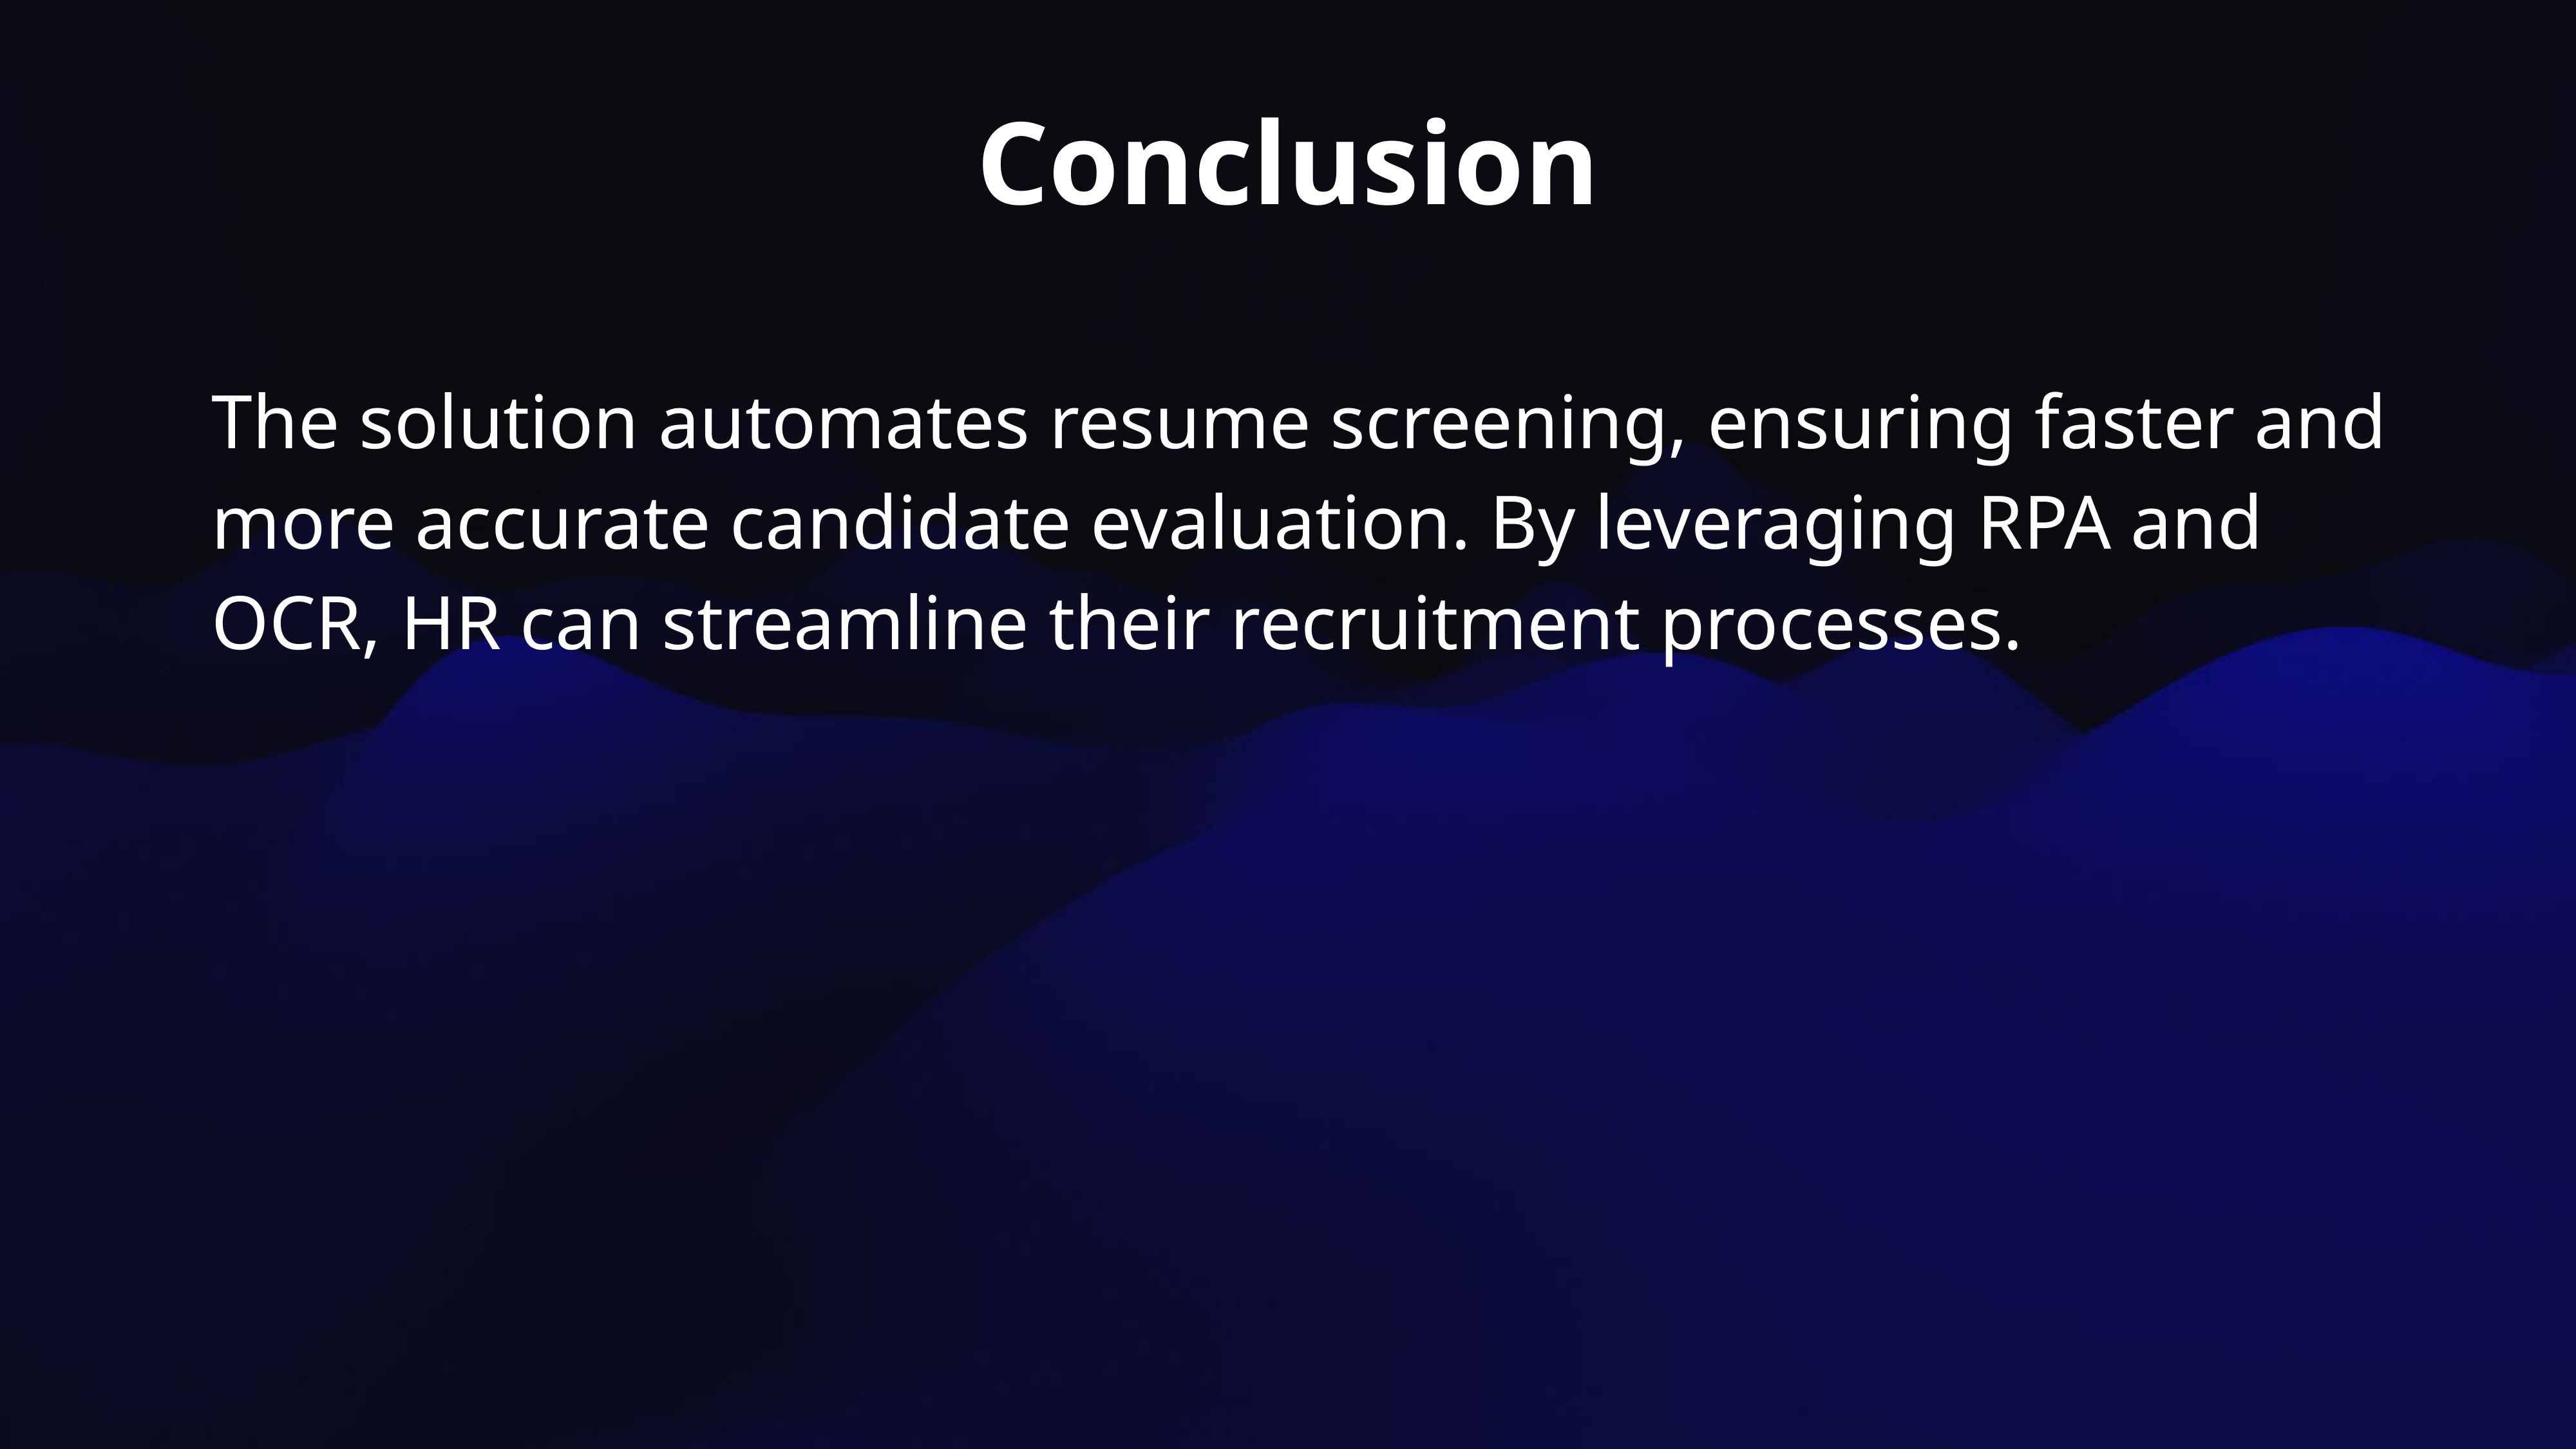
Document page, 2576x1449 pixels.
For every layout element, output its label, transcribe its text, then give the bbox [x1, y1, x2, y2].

text_box Conclusion [127, 100, 2449, 252]
picture [0, 0, 2576, 1449]
text_box The solution automates resume screening, ensuring faster and more accurate candidate evaluation. By leveraging RPA and OCR, HR can streamline their recruitment processes. [127, 365, 2449, 1321]
